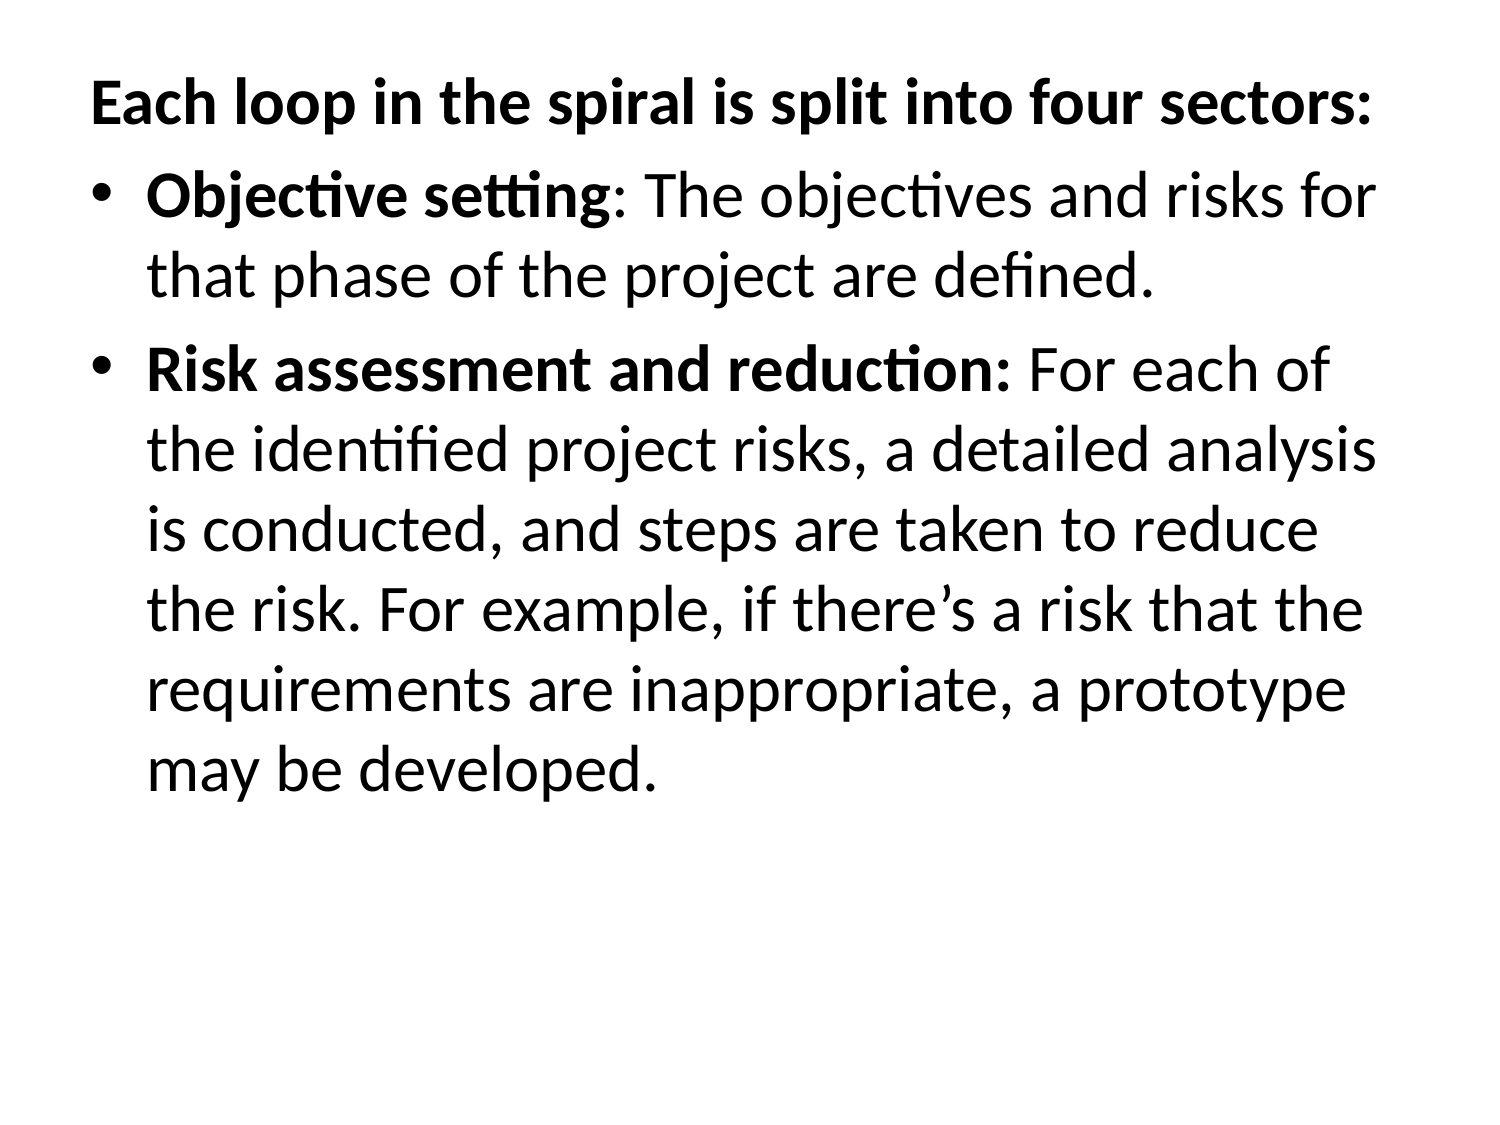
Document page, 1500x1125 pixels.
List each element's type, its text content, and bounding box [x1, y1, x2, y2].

list Each loop in the spiral is split into four sectors: Objective setting: The objectives and risks for that phase of the project are defined. Risk assessment and reduction: For each of the identified project risks, a detailed analysis is conducted, and steps are taken to reduce the risk. For example, if there’s a risk that the requirements are inappropriate, a prototype may be developed. [75, 50, 1425, 1005]
